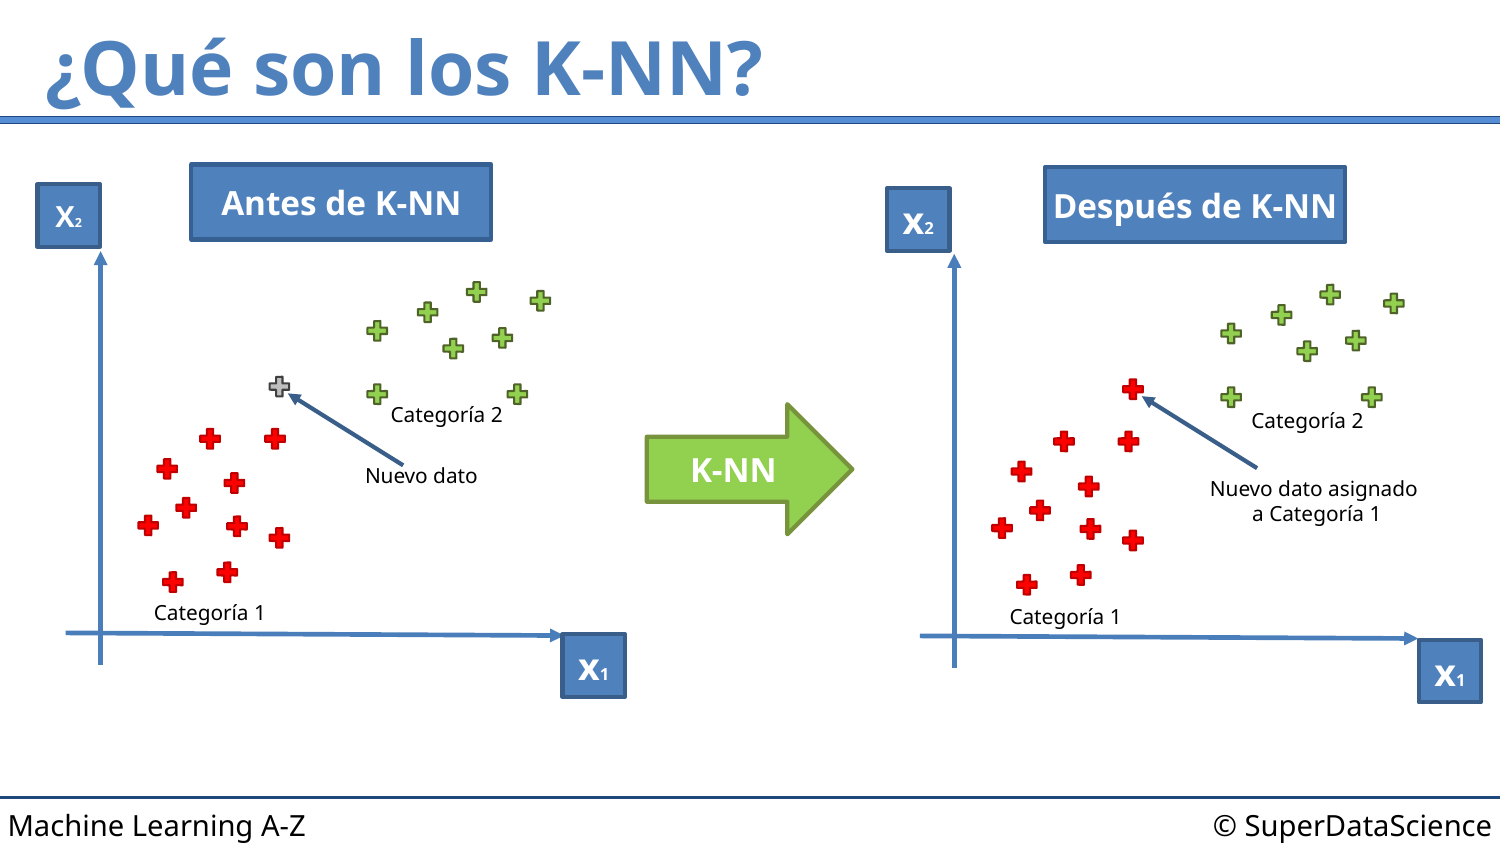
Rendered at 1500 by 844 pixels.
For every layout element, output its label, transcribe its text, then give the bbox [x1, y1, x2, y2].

text_box Nuevo dato asignado a Categoría 1 [1168, 468, 1460, 534]
text_box [1030, 500, 1050, 521]
text_box [287, 393, 339, 426]
text_box [417, 302, 438, 323]
text_box [443, 338, 464, 359]
text_box [1054, 431, 1074, 452]
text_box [886, 188, 950, 252]
text_box [1118, 431, 1139, 452]
text_box [1078, 476, 1099, 497]
text_box [1123, 530, 1143, 551]
text_box [367, 321, 387, 341]
text_box [1221, 387, 1241, 400]
text_box [138, 515, 158, 536]
text_box [200, 428, 220, 449]
text_box [157, 459, 177, 479]
text_box [1221, 323, 1241, 344]
text_box [1070, 565, 1091, 585]
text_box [191, 164, 492, 240]
text_box Categoría 1 [102, 591, 317, 632]
text_box [530, 290, 551, 311]
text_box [646, 403, 853, 535]
text_box Categoría 1 [958, 596, 1173, 637]
text_box [65, 629, 560, 642]
text_box [1297, 341, 1317, 362]
text_box [1361, 387, 1382, 400]
text_box [1109, 632, 1418, 645]
text_box [367, 384, 387, 393]
text_box [948, 253, 961, 635]
text_box [1017, 574, 1037, 595]
text_box [217, 562, 238, 583]
text_box Categoría 2 [339, 393, 554, 434]
text_box [1080, 519, 1101, 539]
text_box [265, 428, 285, 449]
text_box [1045, 166, 1346, 243]
text_box [492, 328, 513, 348]
text_box [224, 473, 245, 493]
text_box [466, 282, 487, 302]
text_box [1346, 330, 1366, 351]
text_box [37, 184, 101, 247]
text_box [1384, 293, 1404, 314]
text_box [269, 376, 290, 397]
text_box [992, 518, 1012, 538]
text_box [1271, 305, 1292, 325]
text_box [1141, 396, 1200, 433]
text_box [163, 572, 183, 591]
title ¿Qué son los K-NN? [36, 11, 1463, 135]
text_box [1011, 461, 1032, 482]
text_box [507, 384, 528, 393]
text_box [94, 253, 107, 632]
text_box [269, 528, 290, 548]
text_box [1320, 284, 1340, 305]
text_box [176, 497, 196, 518]
text_box Categoría 2 [1200, 400, 1415, 441]
text_box [227, 516, 247, 537]
text_box Nuevo dato [314, 455, 529, 496]
text_box [1123, 379, 1143, 400]
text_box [562, 634, 626, 697]
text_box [1418, 639, 1482, 703]
